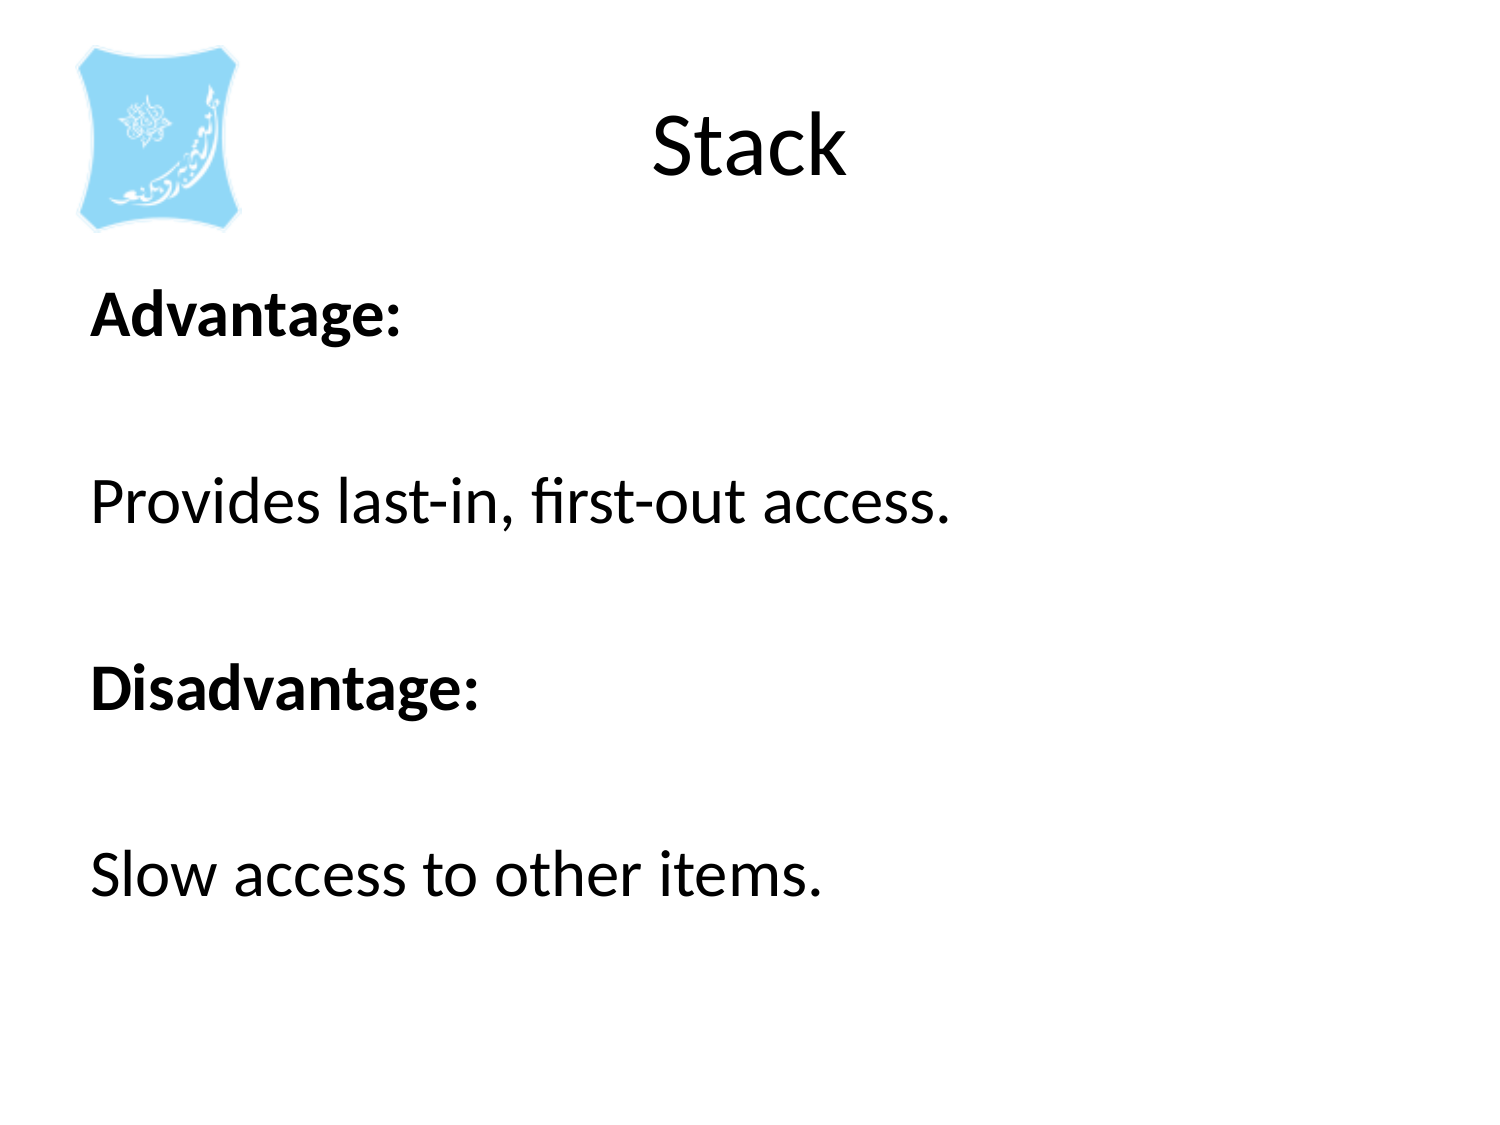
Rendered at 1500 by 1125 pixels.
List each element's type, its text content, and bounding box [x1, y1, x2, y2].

list Advantage: Provides last-in, first-out access. Disadvantage: Slow access to other items. [75, 262, 1425, 1005]
title Stack [75, 45, 1425, 233]
